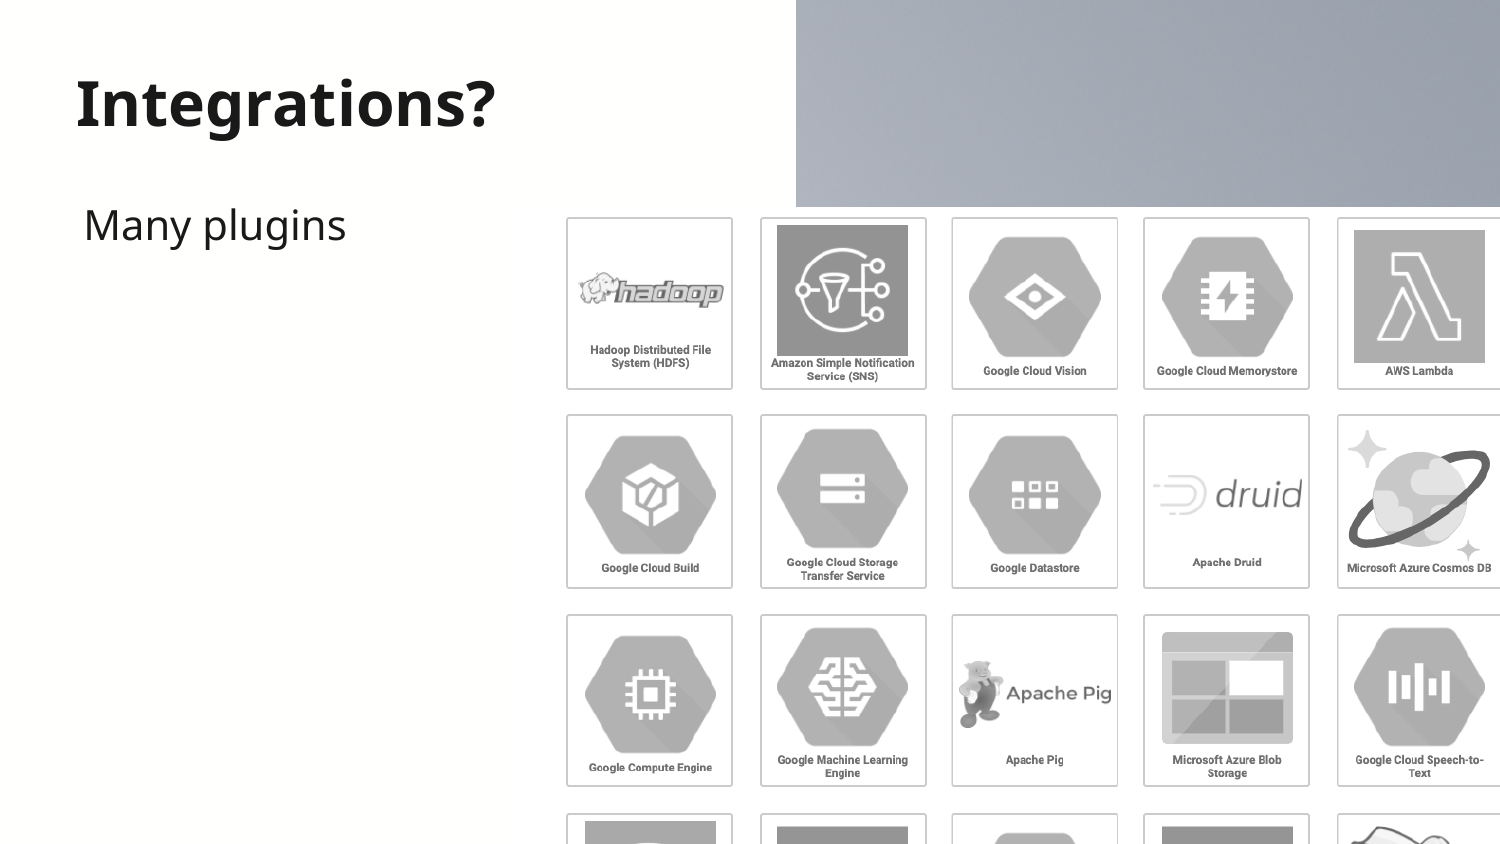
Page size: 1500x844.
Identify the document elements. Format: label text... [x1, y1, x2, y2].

picture [508, 0, 1500, 844]
list Many plugins [77, 192, 796, 809]
title Integrations? [69, 58, 796, 168]
